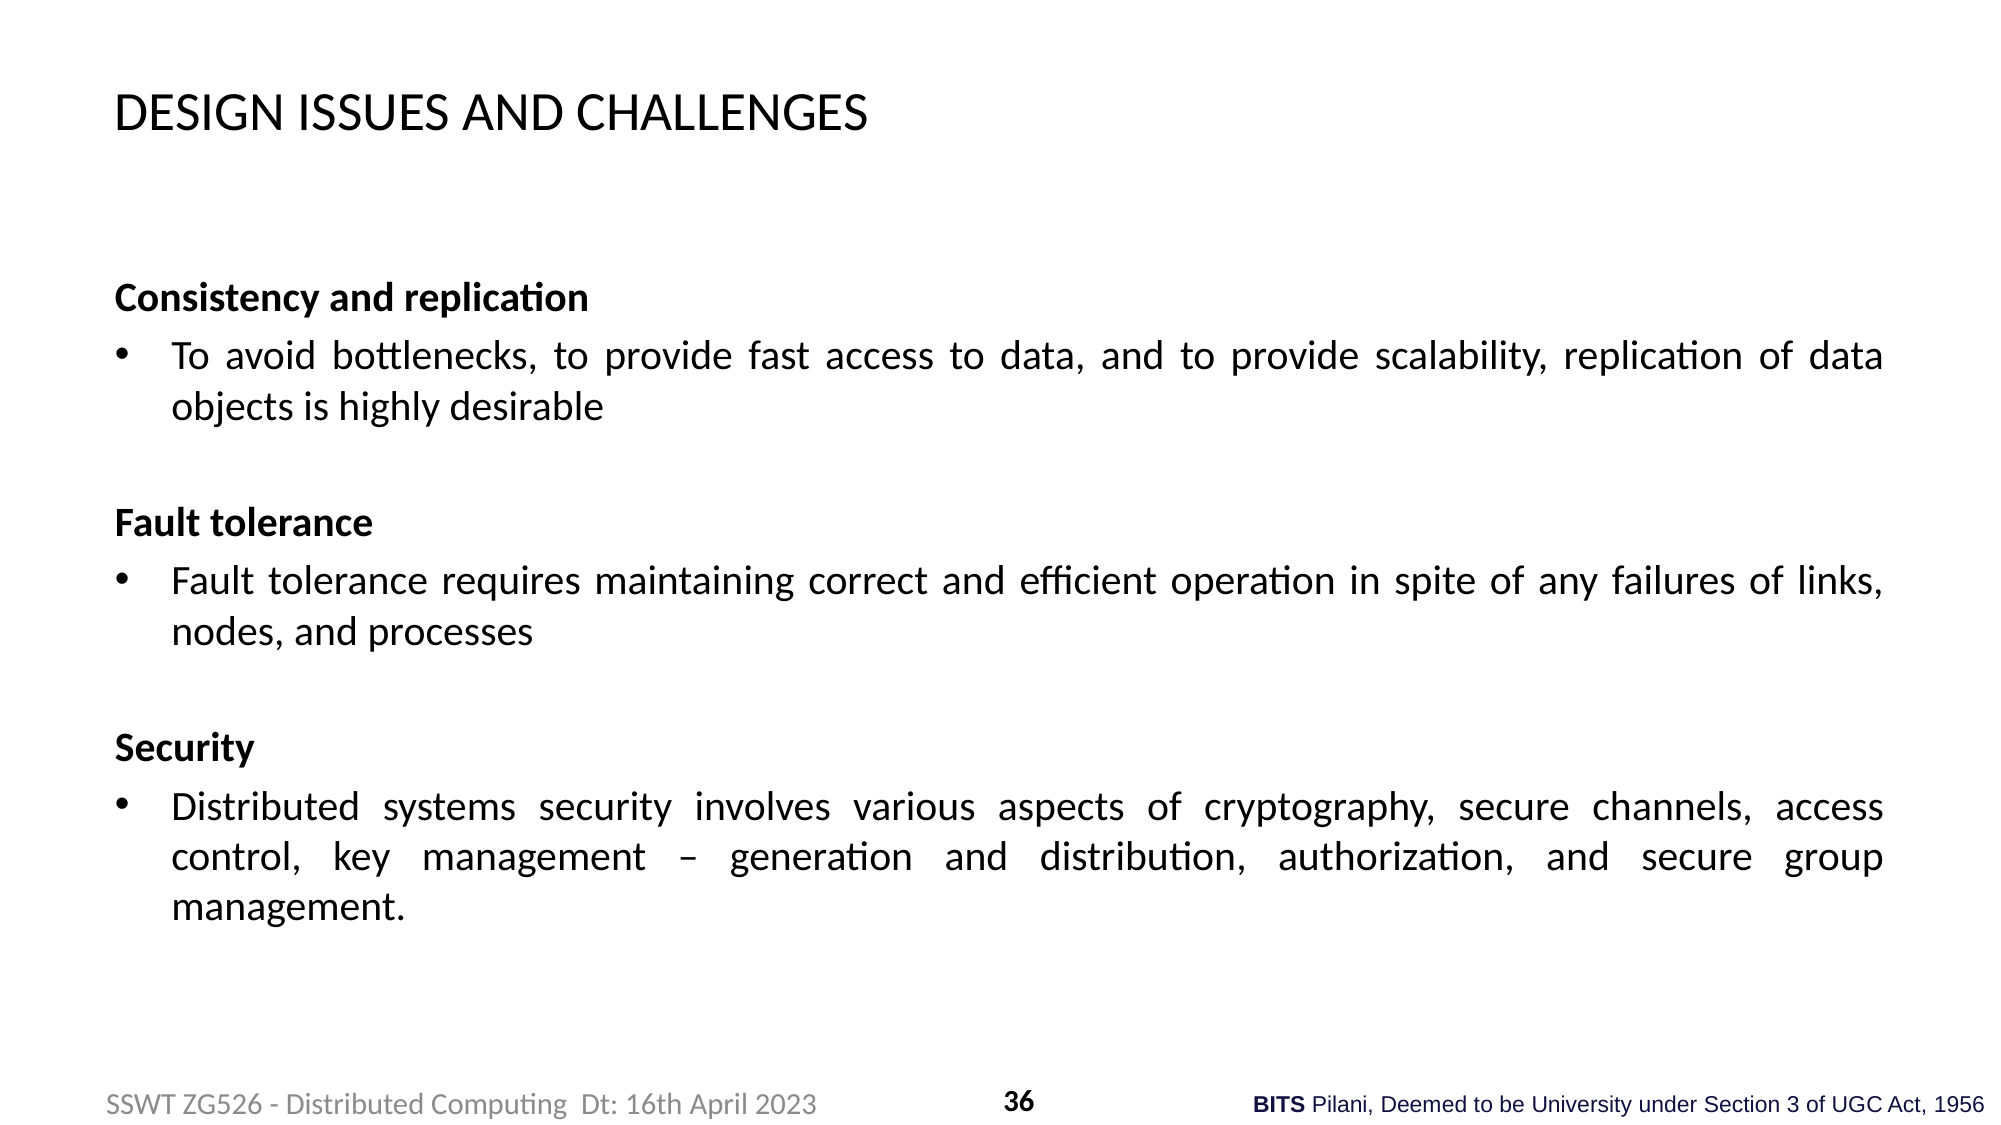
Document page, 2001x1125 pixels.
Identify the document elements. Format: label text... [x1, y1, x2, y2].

slide_number 36 [931, 1069, 1050, 1125]
footer SSWT ZG526 - Distributed Computing Dt: 16th April 2023 [91, 1072, 931, 1125]
list Consistency and replication To avoid bottlenecks, to provide fast access to data, and to provide scalability, replication of data objects is highly desirable Fault tolerance Fault tolerance requires maintaining correct and efficient operation in spite of any failures of links, nodes, and processes Security Distributed systems security involves various aspects of cryptography, secure channels, access control, key management – generation and distribution, authorization, and secure group management. [99, 262, 1900, 1005]
footer SSWT ZG526 - Distributed Computing Dt: 16th April 2023 [1050, 1072, 1393, 1125]
title DESIGN ISSUES AND CHALLENGES [99, 14, 1893, 203]
